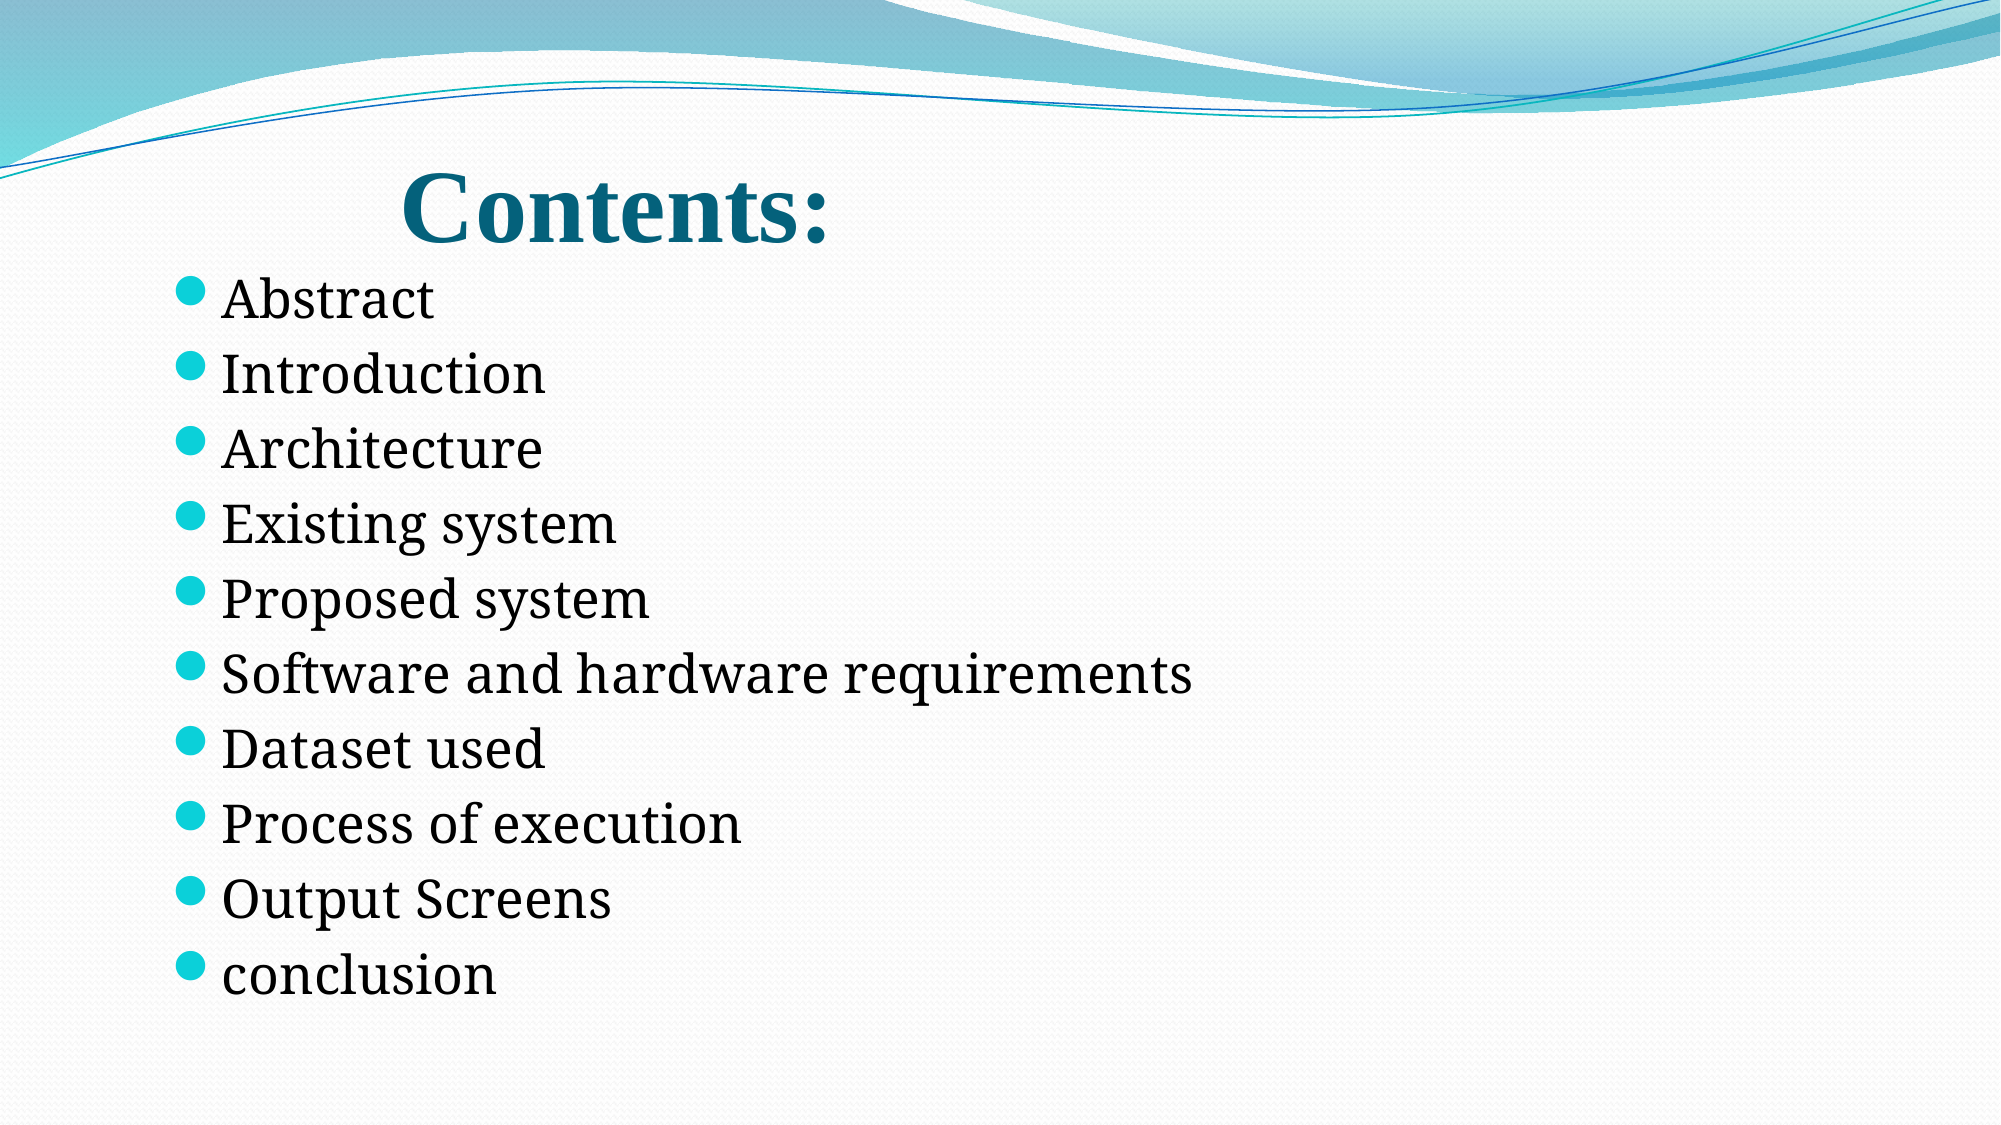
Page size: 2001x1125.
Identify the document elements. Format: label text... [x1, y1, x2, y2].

list Abstract Introduction Architecture Existing system Proposed system Software and hardware requirements Dataset used Process of execution Output Screens conclusion [156, 257, 1620, 1017]
title Contents: [99, 115, 1900, 264]
